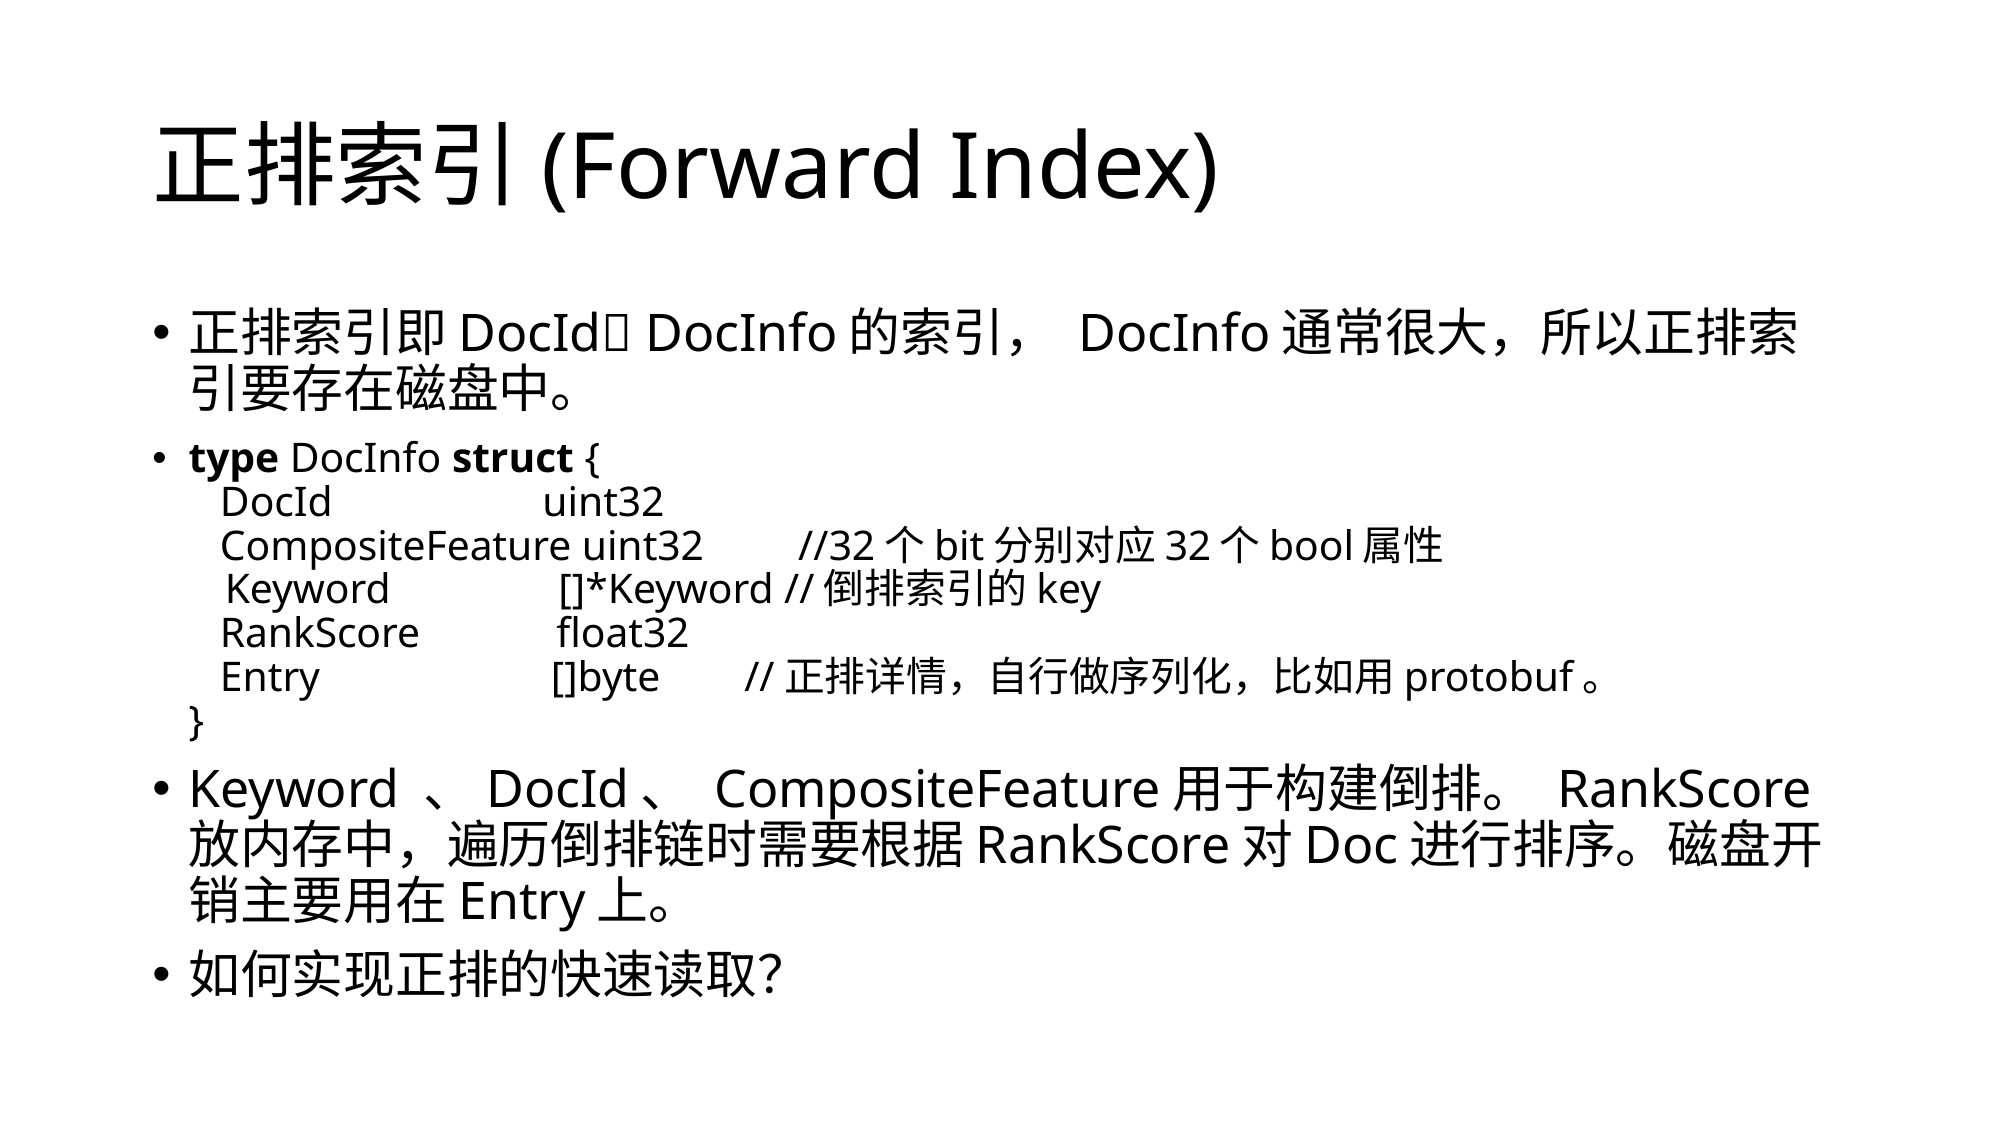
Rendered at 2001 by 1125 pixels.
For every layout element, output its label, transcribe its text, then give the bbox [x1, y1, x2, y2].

list 正排索引即DocId DocInfo的索引， DocInfo通常很大，所以正排索引要存在磁盘中。 type DocInfo struct { DocId uint32 CompositeFeature uint32 //32个bit分别对应32个bool属性 Keyword []*Keyword //倒排索引的key RankScore float32 Entry []byte //正排详情，自行做序列化，比如用protobuf。 } Keyword 、DocId、 CompositeFeature用于构建倒排。 RankScore放内存中，遍历倒排链时需要根据RankScore对Doc进行排序。磁盘开销主要用在Entry上。 如何实现正排的快速读取？ [137, 299, 1863, 1014]
title 正排索引(Forward Index) [137, 59, 1863, 278]
